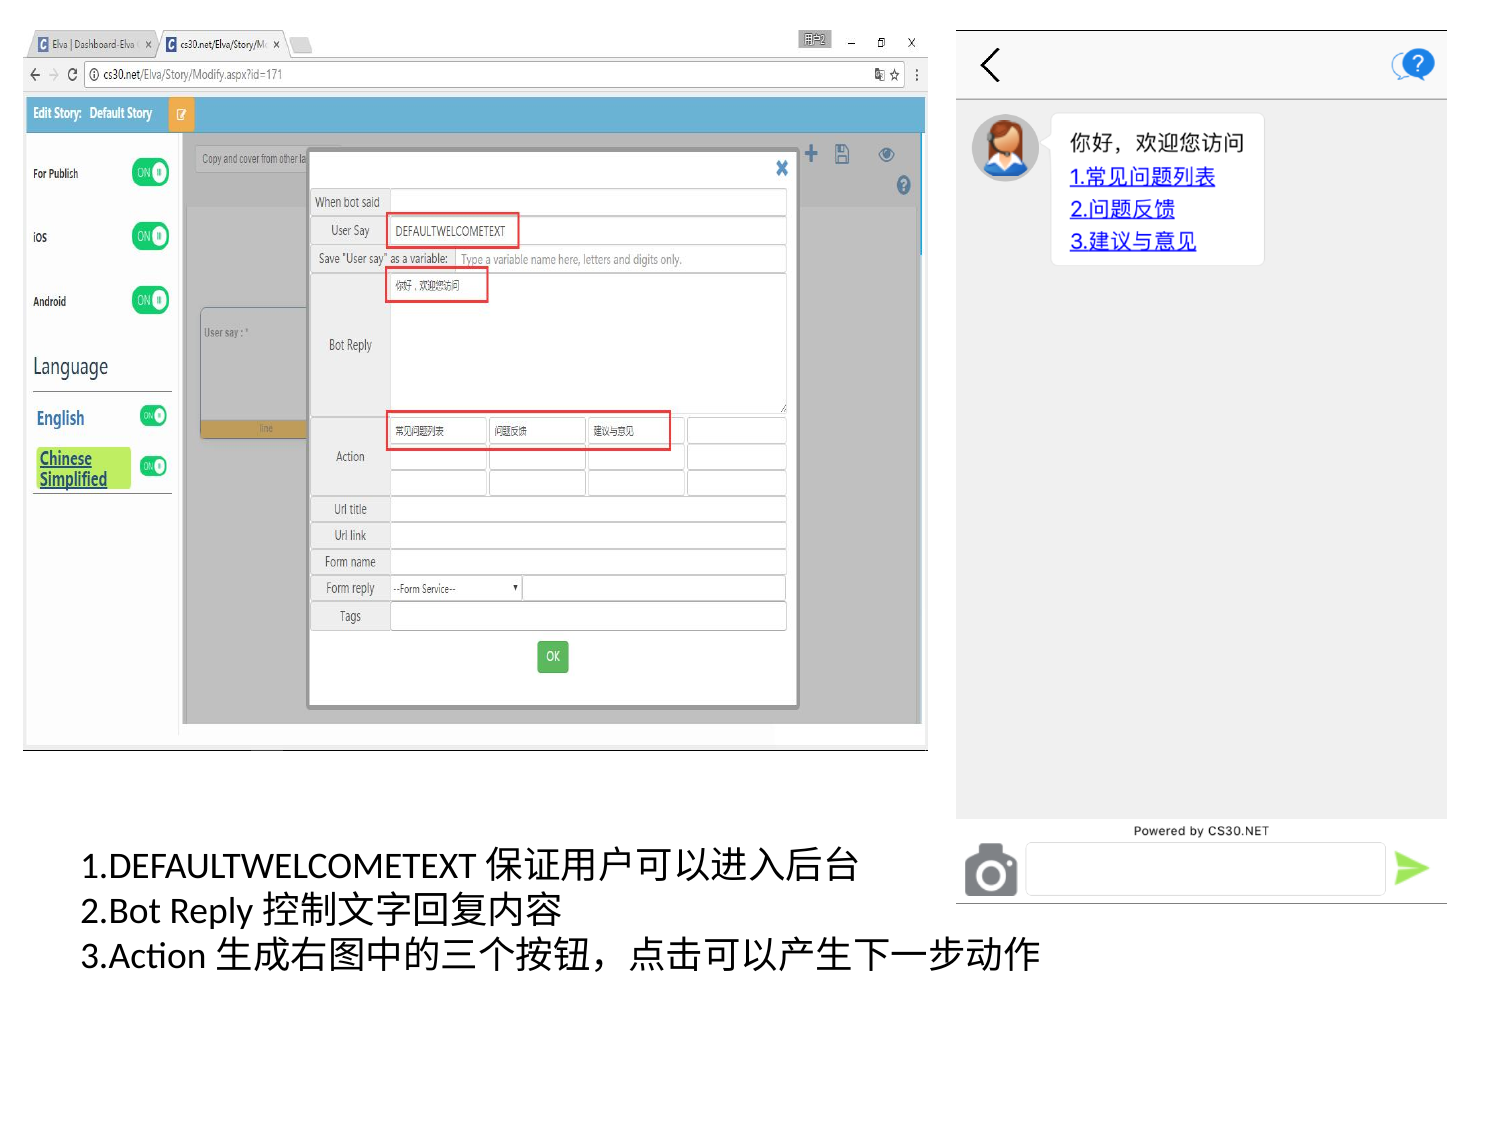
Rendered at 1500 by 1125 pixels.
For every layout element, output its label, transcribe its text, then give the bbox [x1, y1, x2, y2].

text_box 1.DEFAULTWELCOMETEXT保证用户可以进入后台 2.Bot Reply控制文字回复内容 3.Action生成右图中的三个按钮，点击可以产生下一步动作 [65, 834, 1056, 984]
picture [23, 30, 928, 752]
picture [955, 30, 1448, 905]
